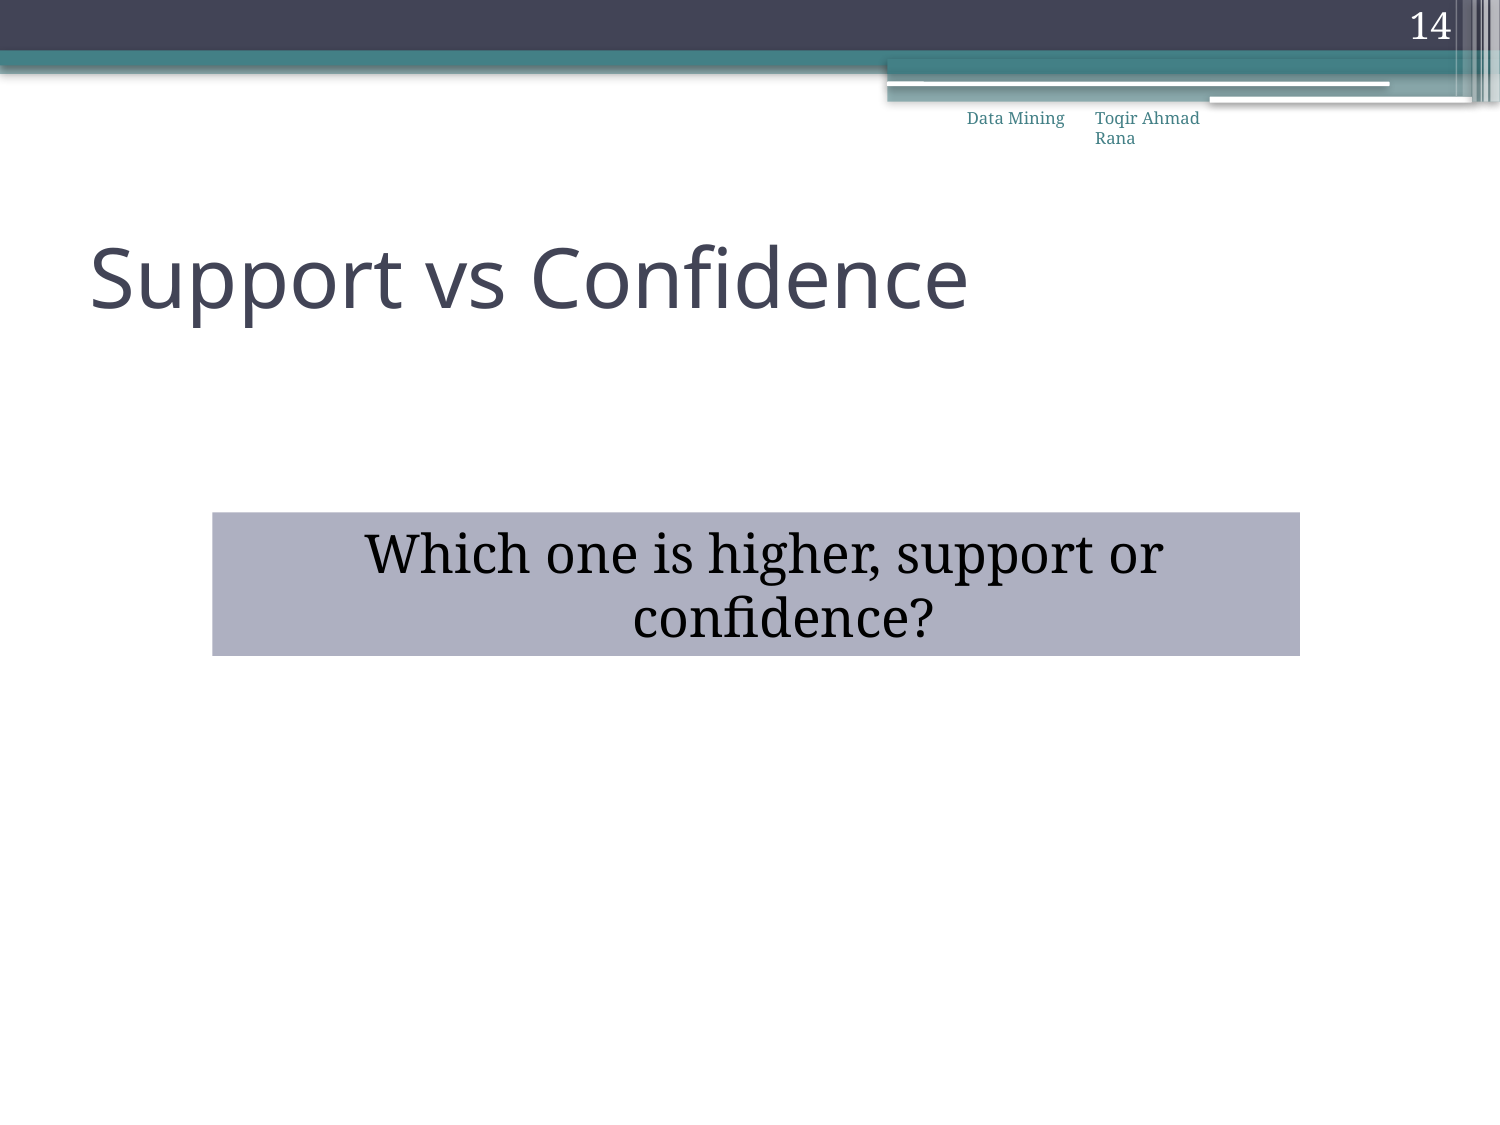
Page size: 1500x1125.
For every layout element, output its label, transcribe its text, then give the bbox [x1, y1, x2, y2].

title Support vs Confidence [75, 187, 1425, 363]
list Which one is higher, support or confidence? [212, 512, 1300, 656]
footer Data Mining [862, 100, 1080, 176]
slide_number 14 [1341, 0, 1466, 61]
slide_number Toqir Ahmad Rana [1080, 100, 1238, 176]
